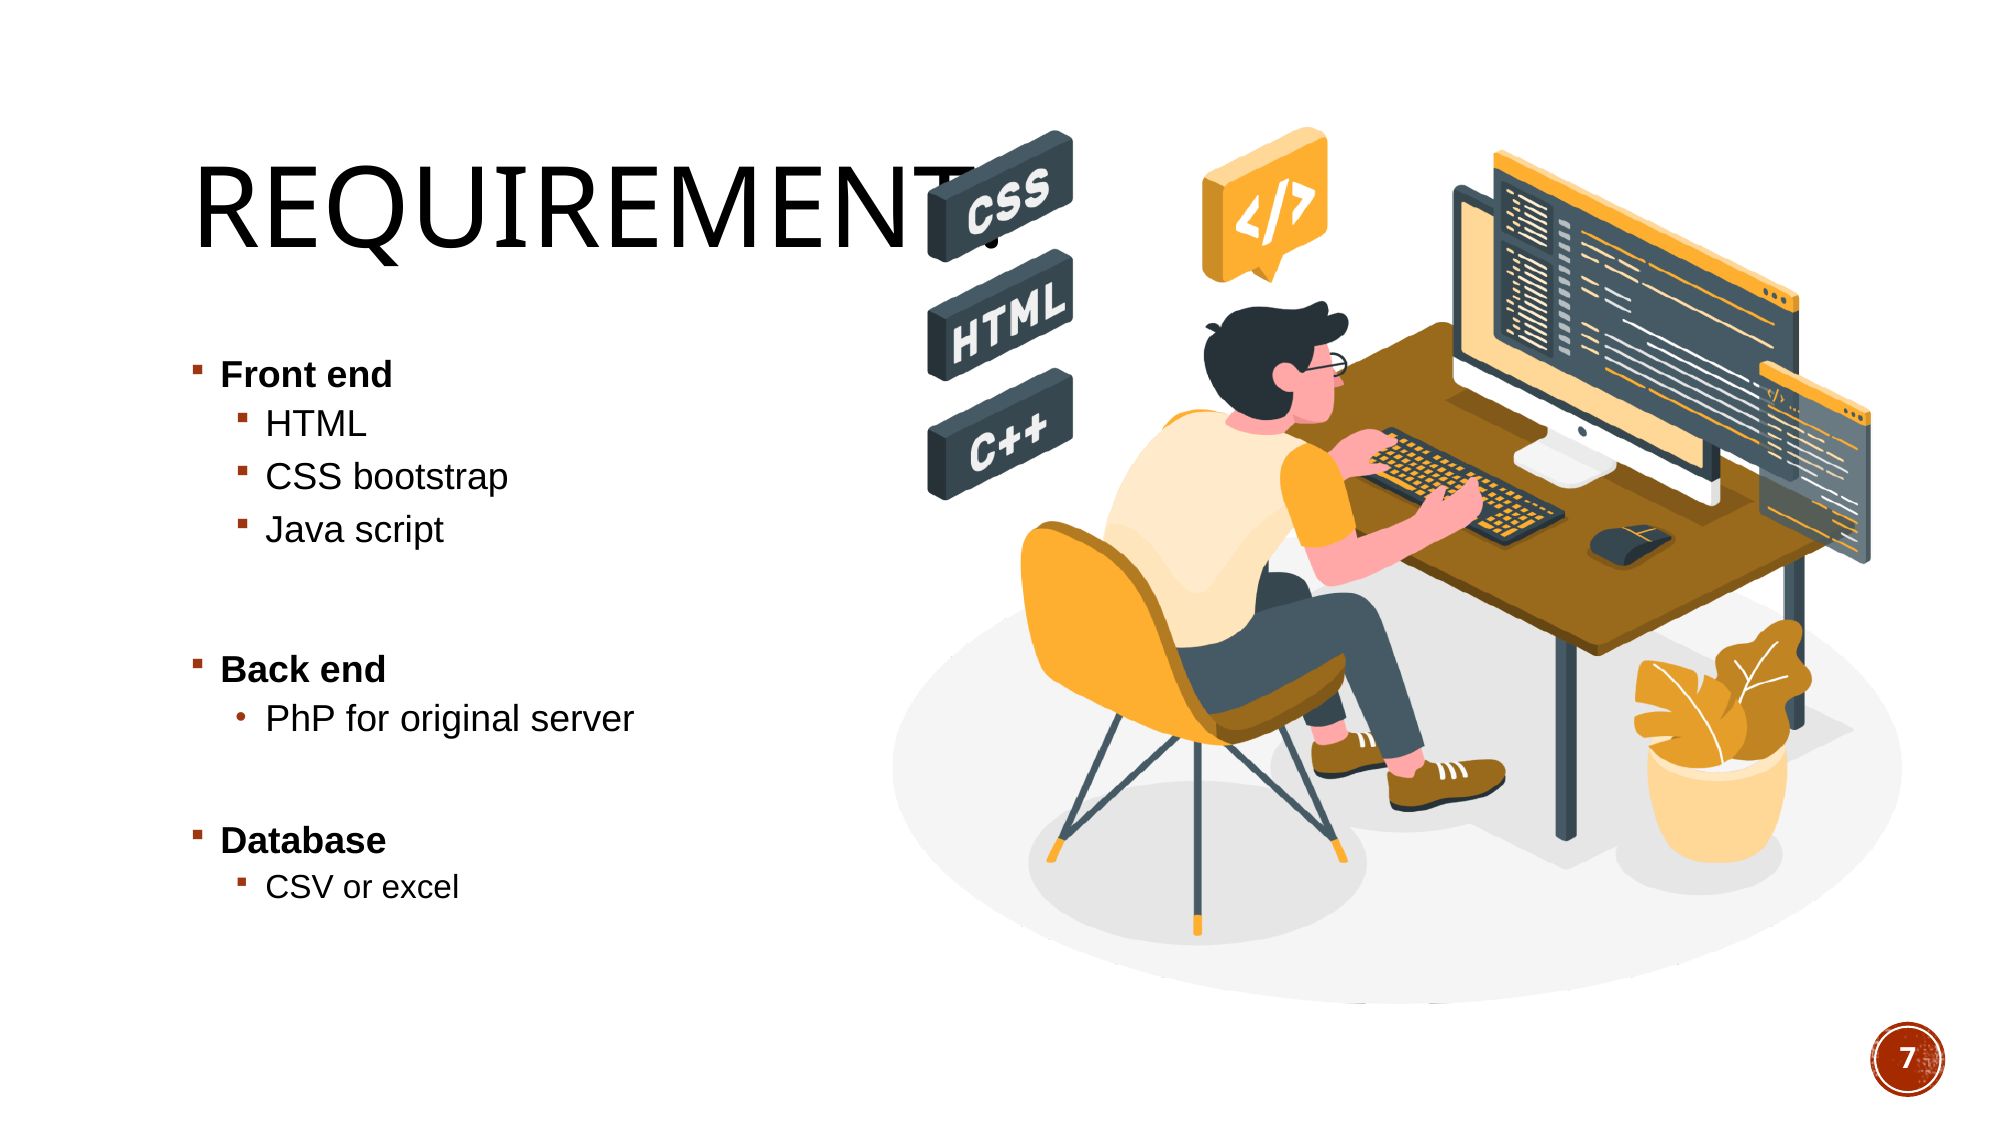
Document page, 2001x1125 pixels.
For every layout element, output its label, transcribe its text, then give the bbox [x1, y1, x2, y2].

title Requirement: [175, 79, 834, 344]
picture [835, 79, 1961, 1029]
slide_number 7 [1855, 1030, 1961, 1089]
list Front end HTML CSS bootstrap Java script Back end PhP for original server Database CSV or excel [175, 348, 834, 1013]
